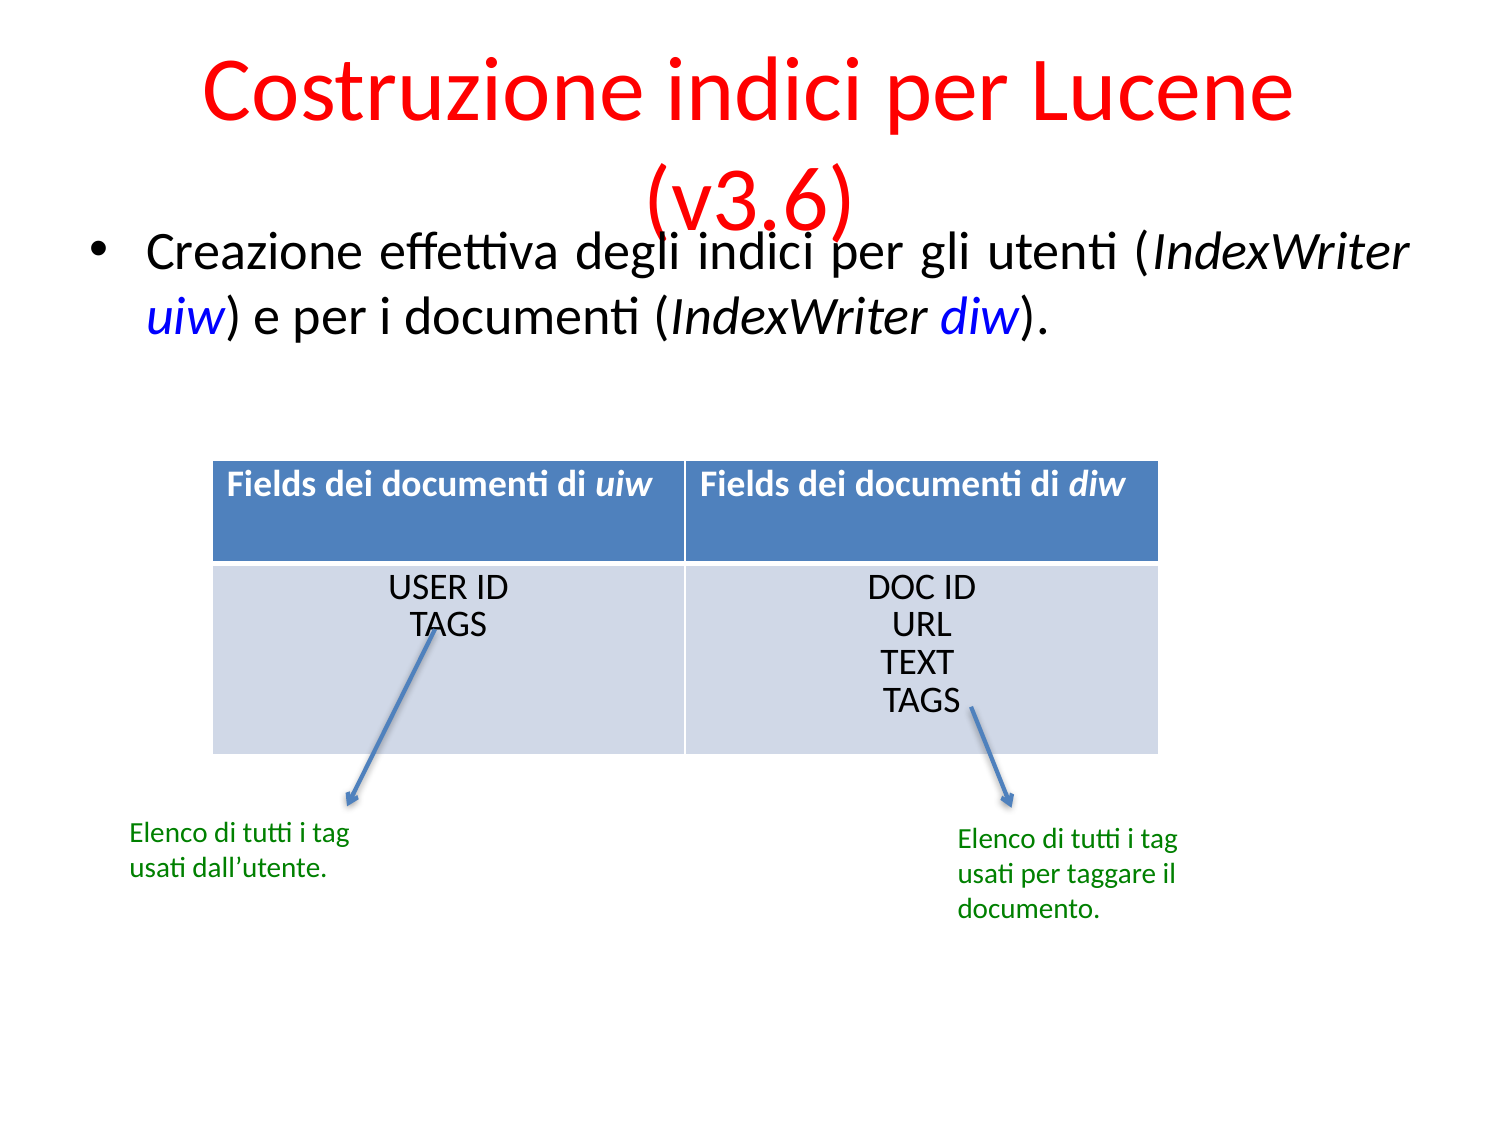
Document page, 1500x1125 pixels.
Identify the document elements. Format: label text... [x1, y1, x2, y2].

table_header Fields dei documenti di diw [686, 461, 1158, 561]
text_box [345, 628, 437, 806]
table_cell USER ID TAGS [213, 566, 684, 754]
table_header Fields dei documenti di uiw [213, 461, 684, 561]
text_box Creazione effettiva degli indici per gli utenti (IndexWriter uiw) e per i documenti (IndexWriter diw). [75, 208, 1425, 1005]
text_box [969, 705, 1015, 808]
text_box Elenco di tutti i tag usati dall’utente. [114, 806, 419, 926]
text_box Costruzione indici per Lucene (v3.6) [75, 45, 1425, 208]
text_box Elenco di tutti i tag usati per taggare il documento. [942, 812, 1248, 967]
table_cell DOC ID URL TEXT TAGS [686, 566, 1158, 754]
